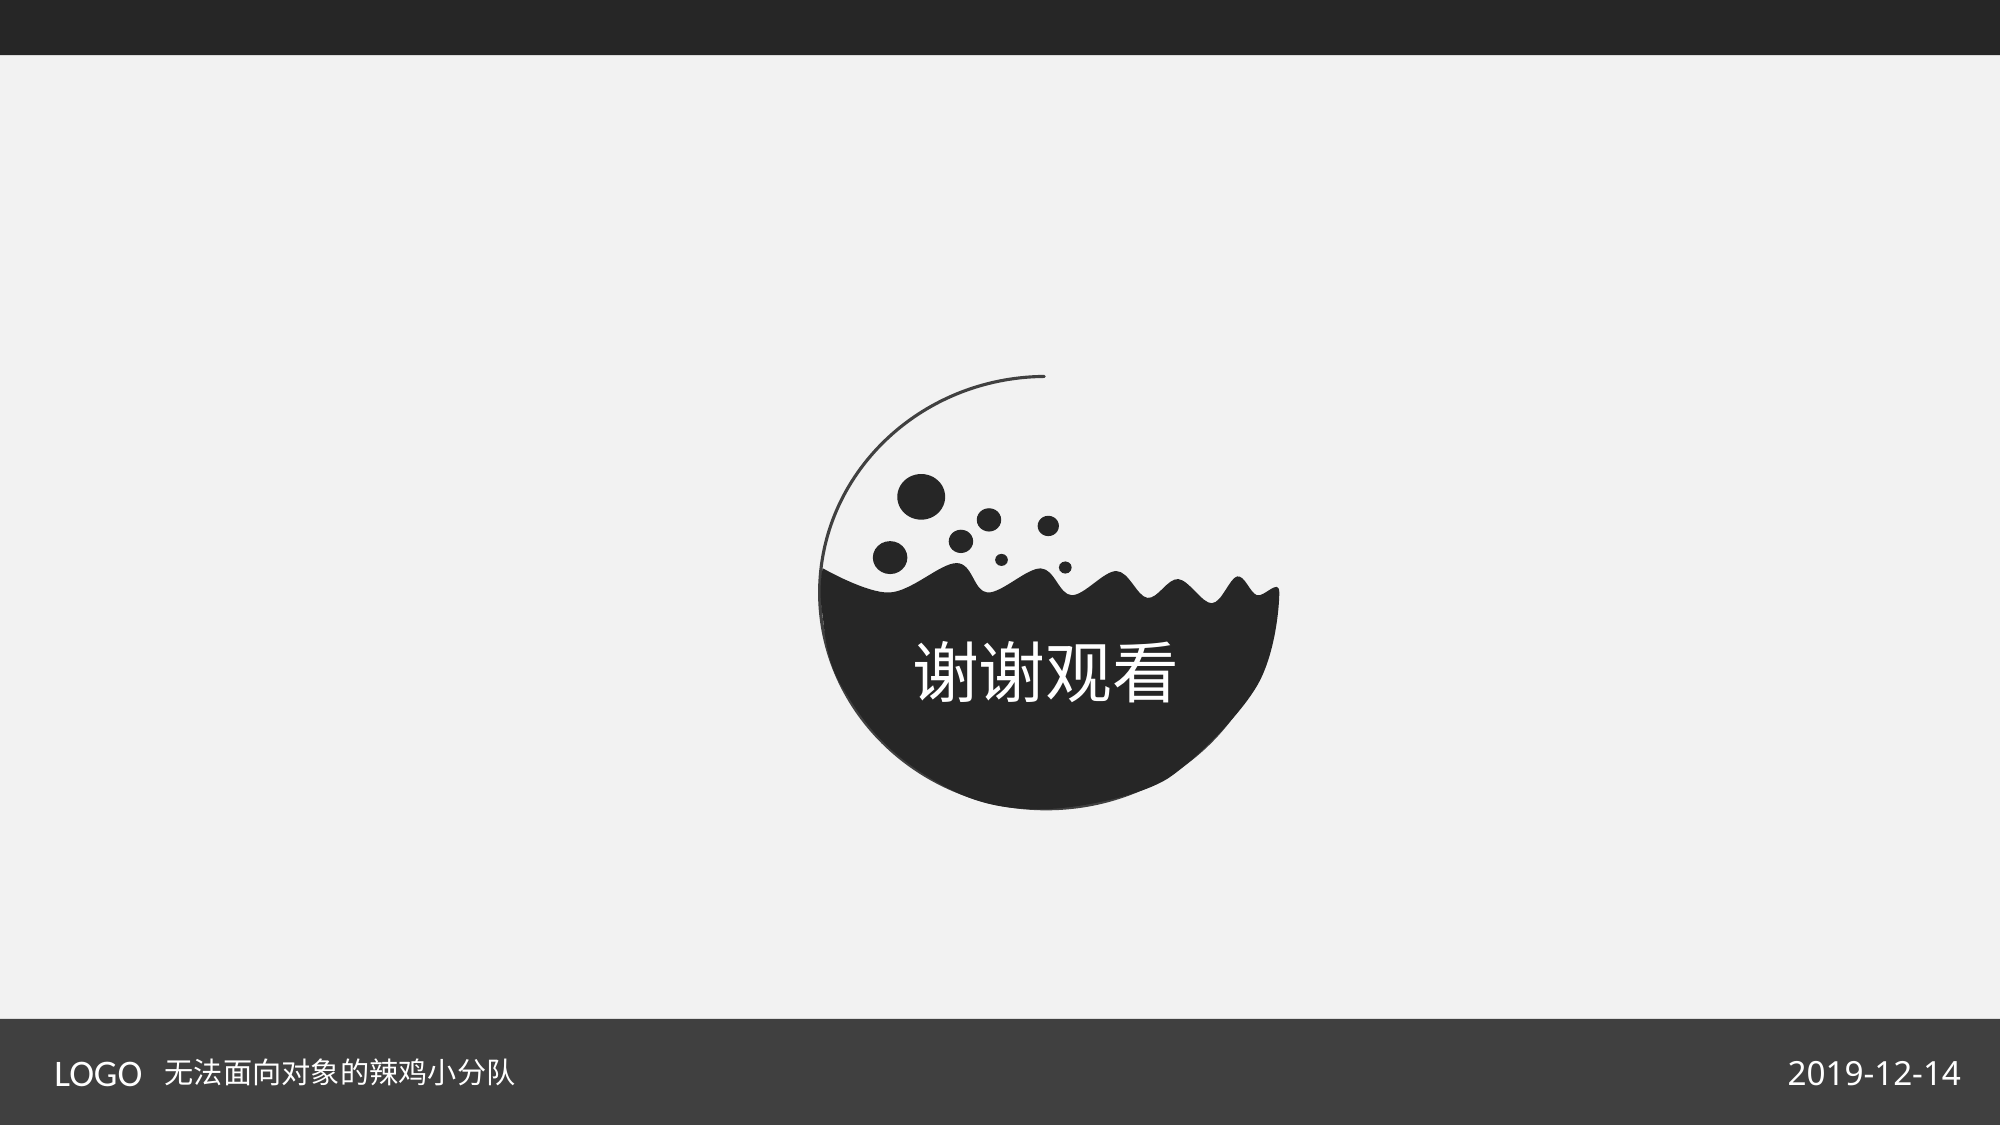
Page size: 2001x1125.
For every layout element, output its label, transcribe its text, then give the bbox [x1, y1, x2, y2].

text_box 2019-12-14 [1709, 1044, 1976, 1099]
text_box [819, 376, 1280, 810]
text_box 无法面向对象的辣鸡小分队 [150, 1046, 559, 1097]
text_box LOGO [39, 1041, 159, 1102]
